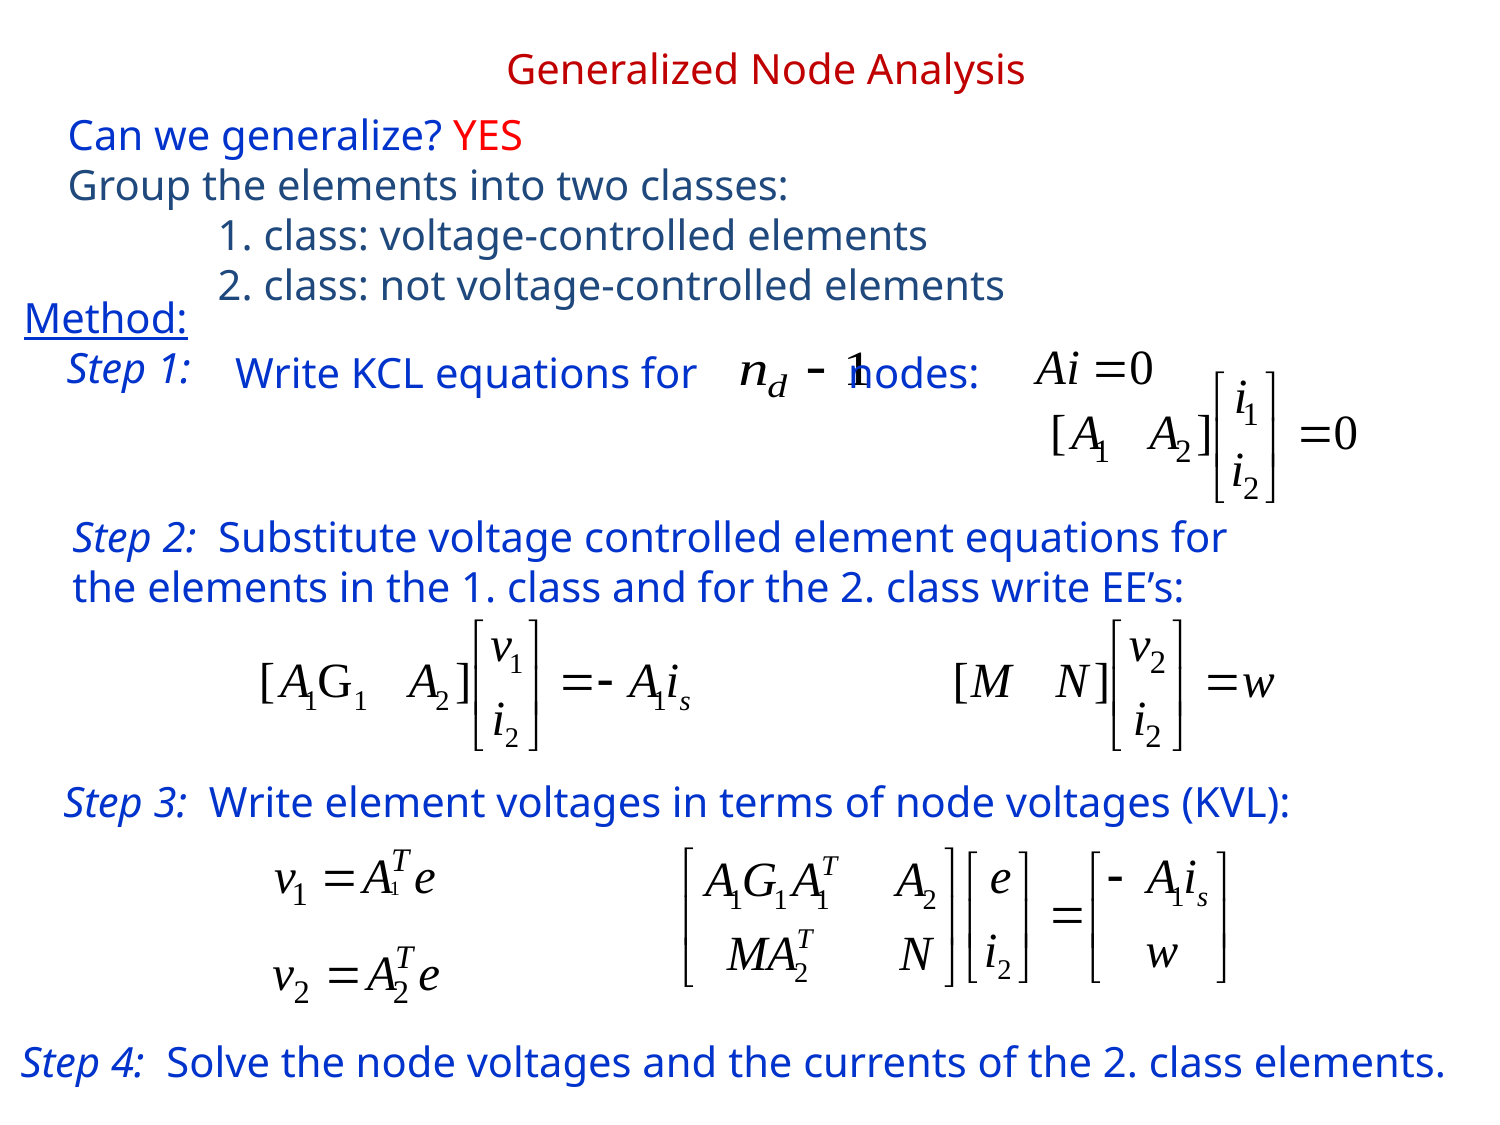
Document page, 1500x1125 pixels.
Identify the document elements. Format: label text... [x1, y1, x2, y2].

text_box Step 2: Substitute voltage controlled element equations for the elements in the 1. class and for the 2. class write EE’s: [57, 503, 1306, 619]
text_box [1046, 359, 1365, 516]
text_box Generalized Node Analysis [328, 35, 1172, 100]
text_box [265, 932, 450, 1012]
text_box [209, 335, 1035, 410]
text_box Step 3: Write element voltages in terms of node voltages (KVL): [48, 768, 1449, 834]
text_box Step 4: Solve the node voltages and the currents of the 2. class elements. [5, 1028, 1500, 1094]
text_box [1024, 339, 1164, 397]
text_box Can we generalize? YES Group the elements into two classes: 1. class: voltage-controlled elements 2. class: not voltage-controlled elements [53, 101, 1270, 317]
text_box Method: Step 1: [8, 284, 396, 400]
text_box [948, 607, 1284, 764]
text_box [254, 607, 700, 764]
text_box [267, 835, 444, 922]
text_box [673, 839, 1245, 996]
